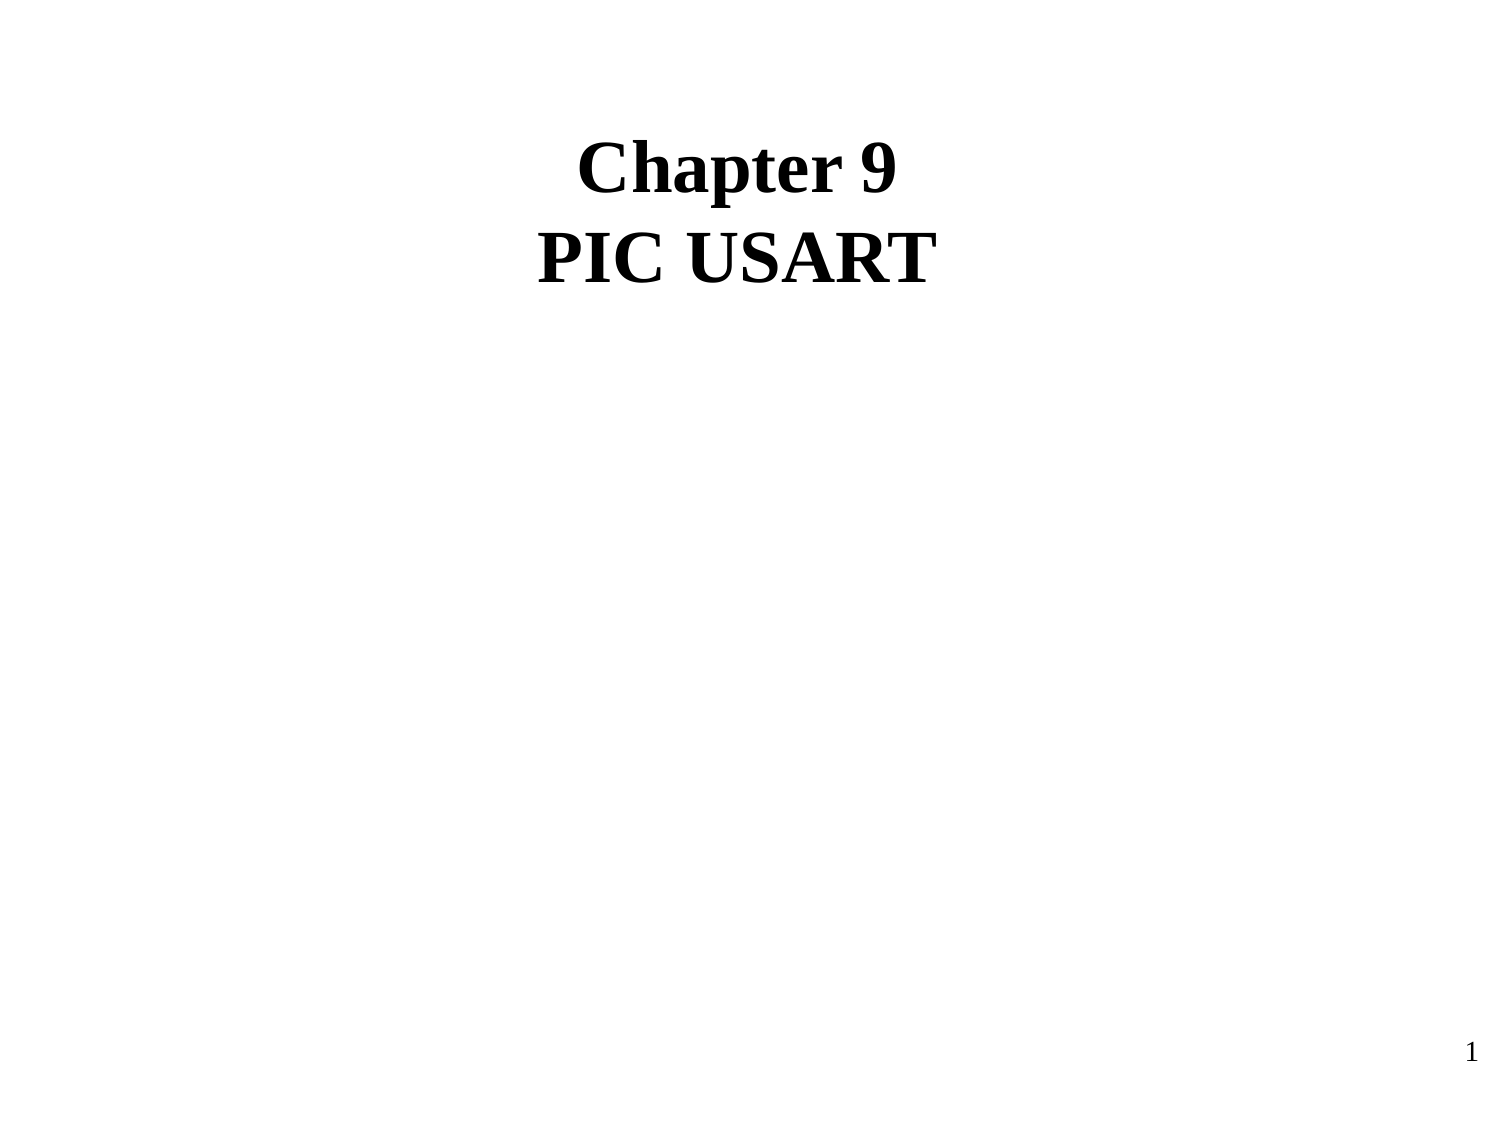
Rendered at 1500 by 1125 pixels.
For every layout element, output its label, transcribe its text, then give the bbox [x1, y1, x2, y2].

slide_number 1 [1181, 1024, 1495, 1101]
title Chapter 9 PIC USART [100, 113, 1376, 302]
